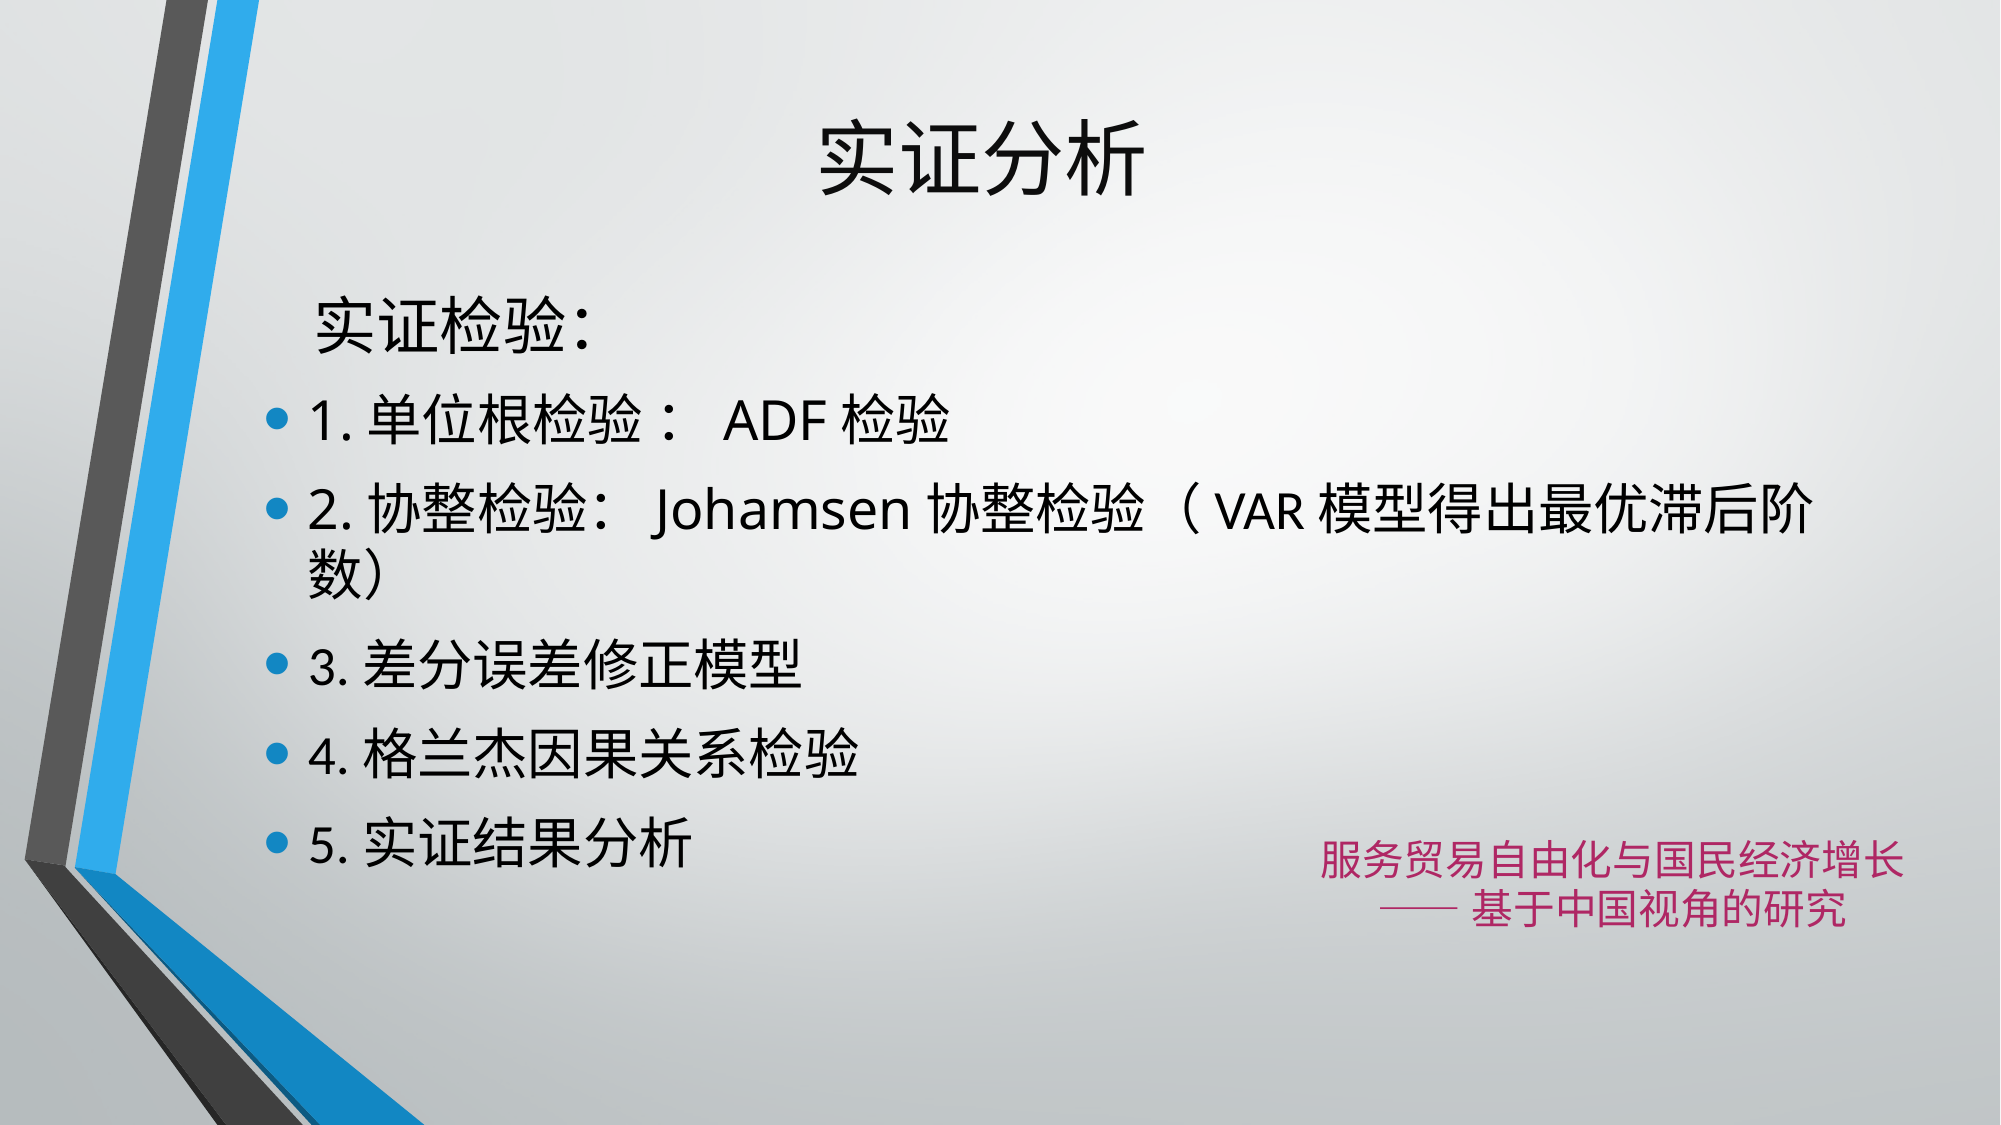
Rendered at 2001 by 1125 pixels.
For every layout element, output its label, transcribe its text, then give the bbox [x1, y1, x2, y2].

list 实证检验： 1.单位根检验 ：ADF检验 2.协整检验：Johamsen协整检验（VAR模型得出最优滞后阶数） 3.差分误差修正模型 4.格兰杰因果关系检验 5.实证结果分析 [248, 278, 1874, 885]
title 实证分析 [168, 0, 1794, 313]
